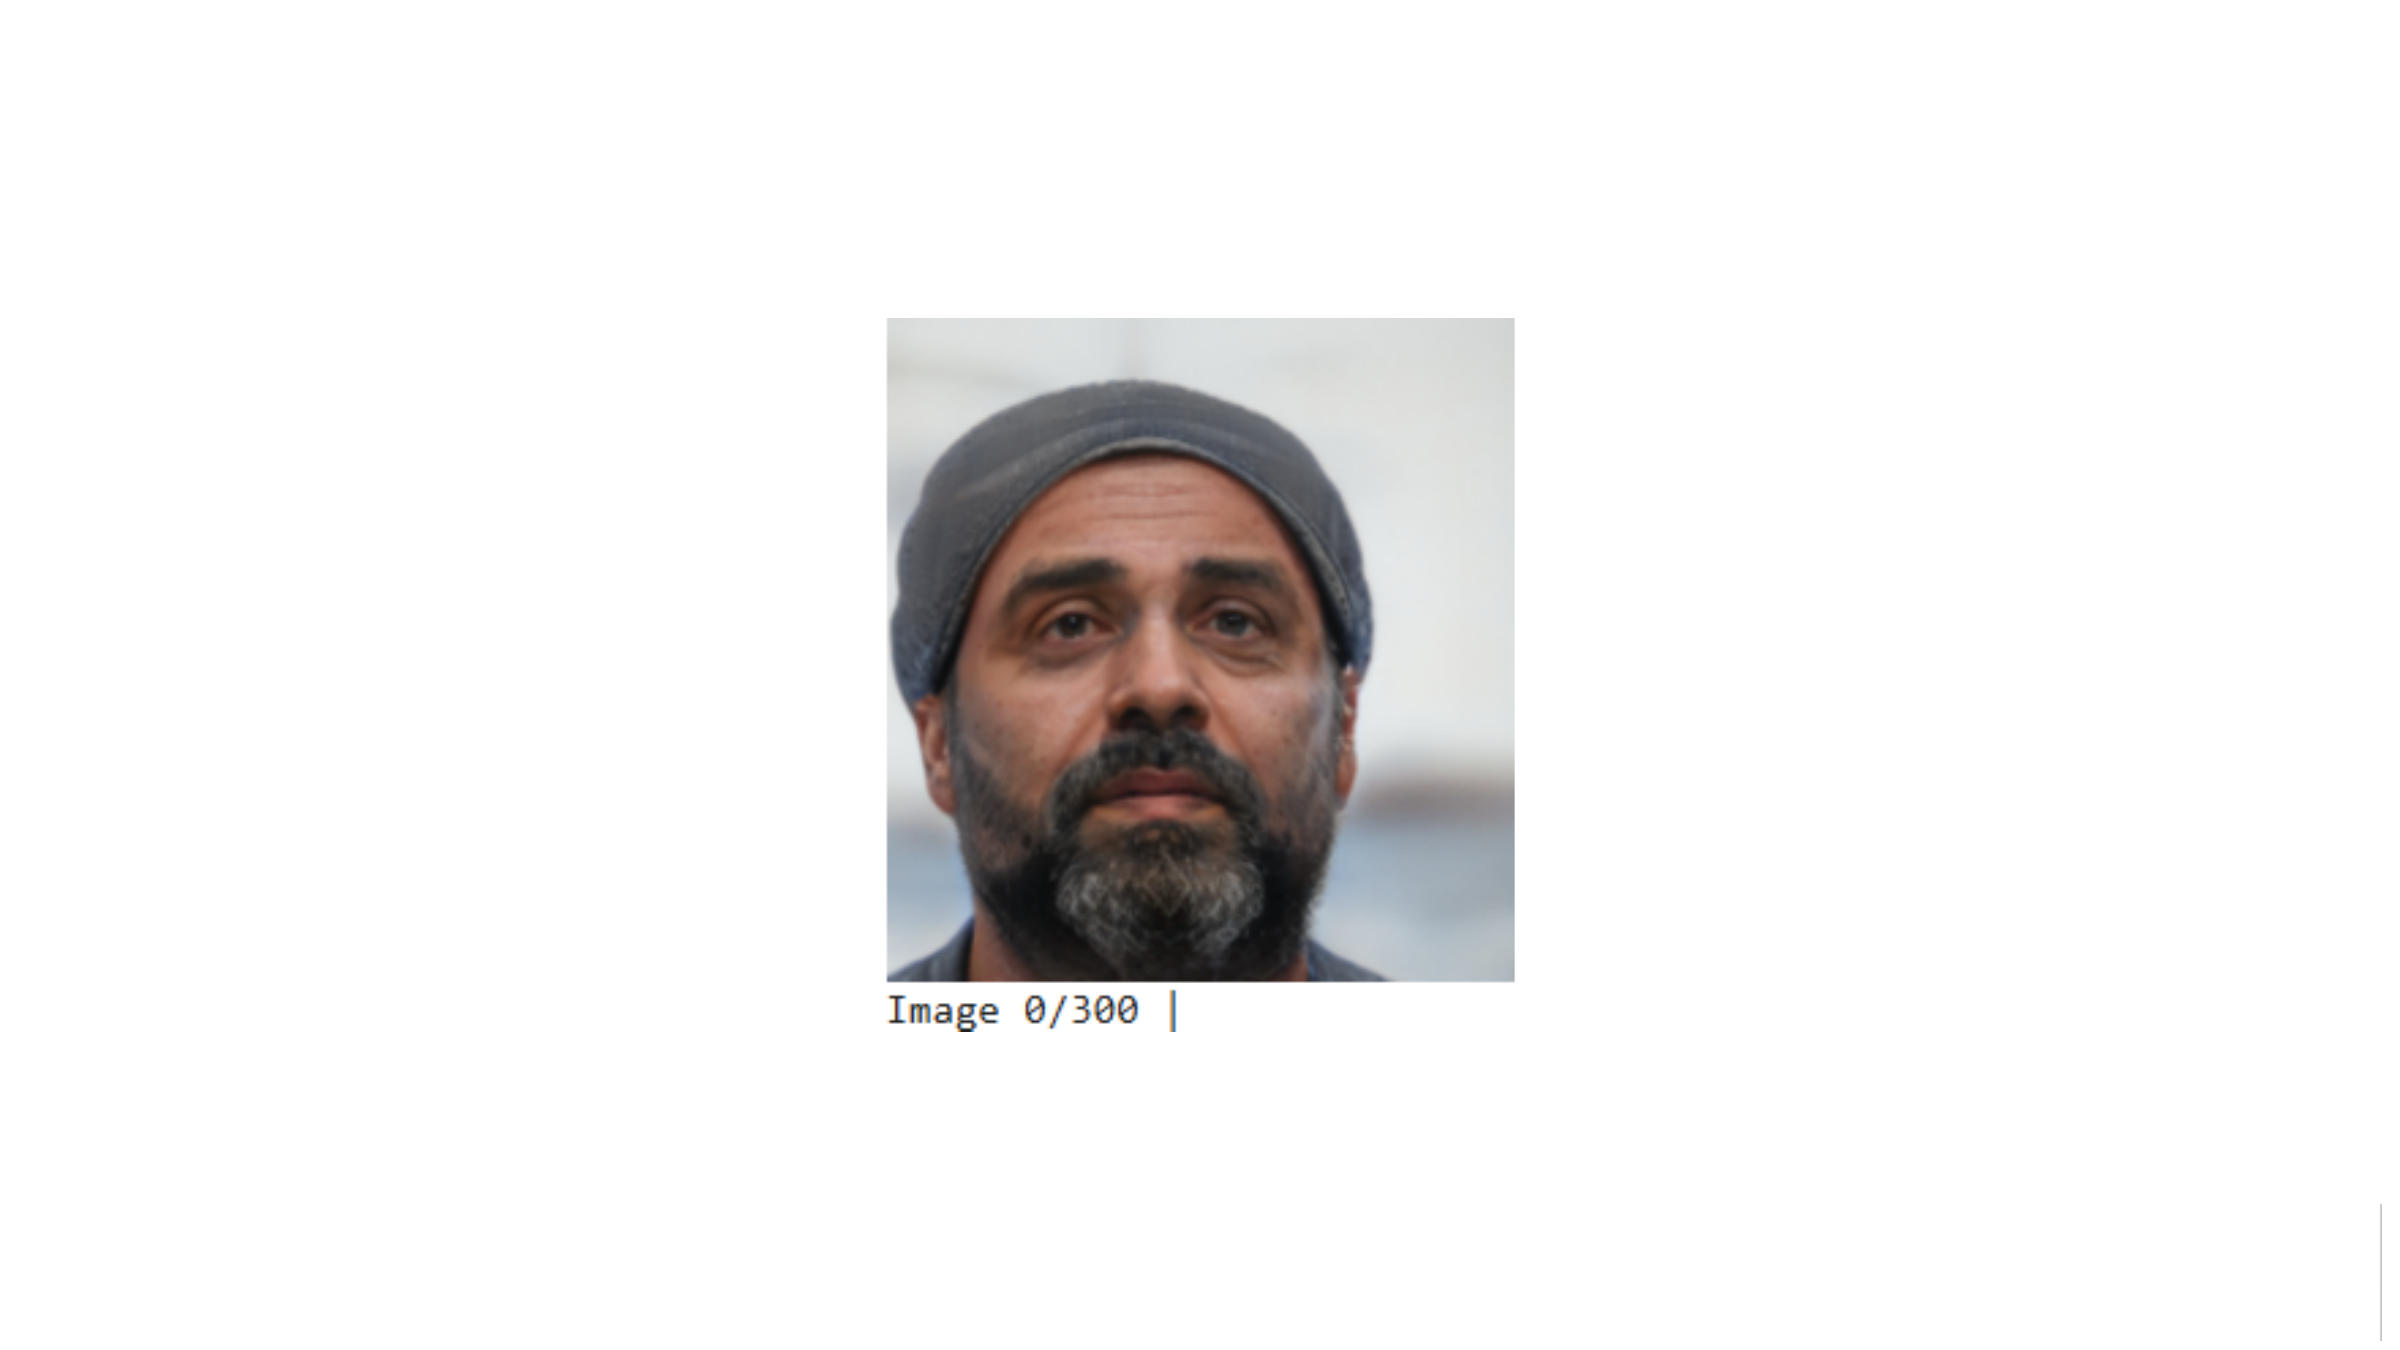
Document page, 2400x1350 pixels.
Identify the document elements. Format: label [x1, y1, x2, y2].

picture [885, 312, 1515, 1052]
picture [2104, 1203, 2389, 1341]
